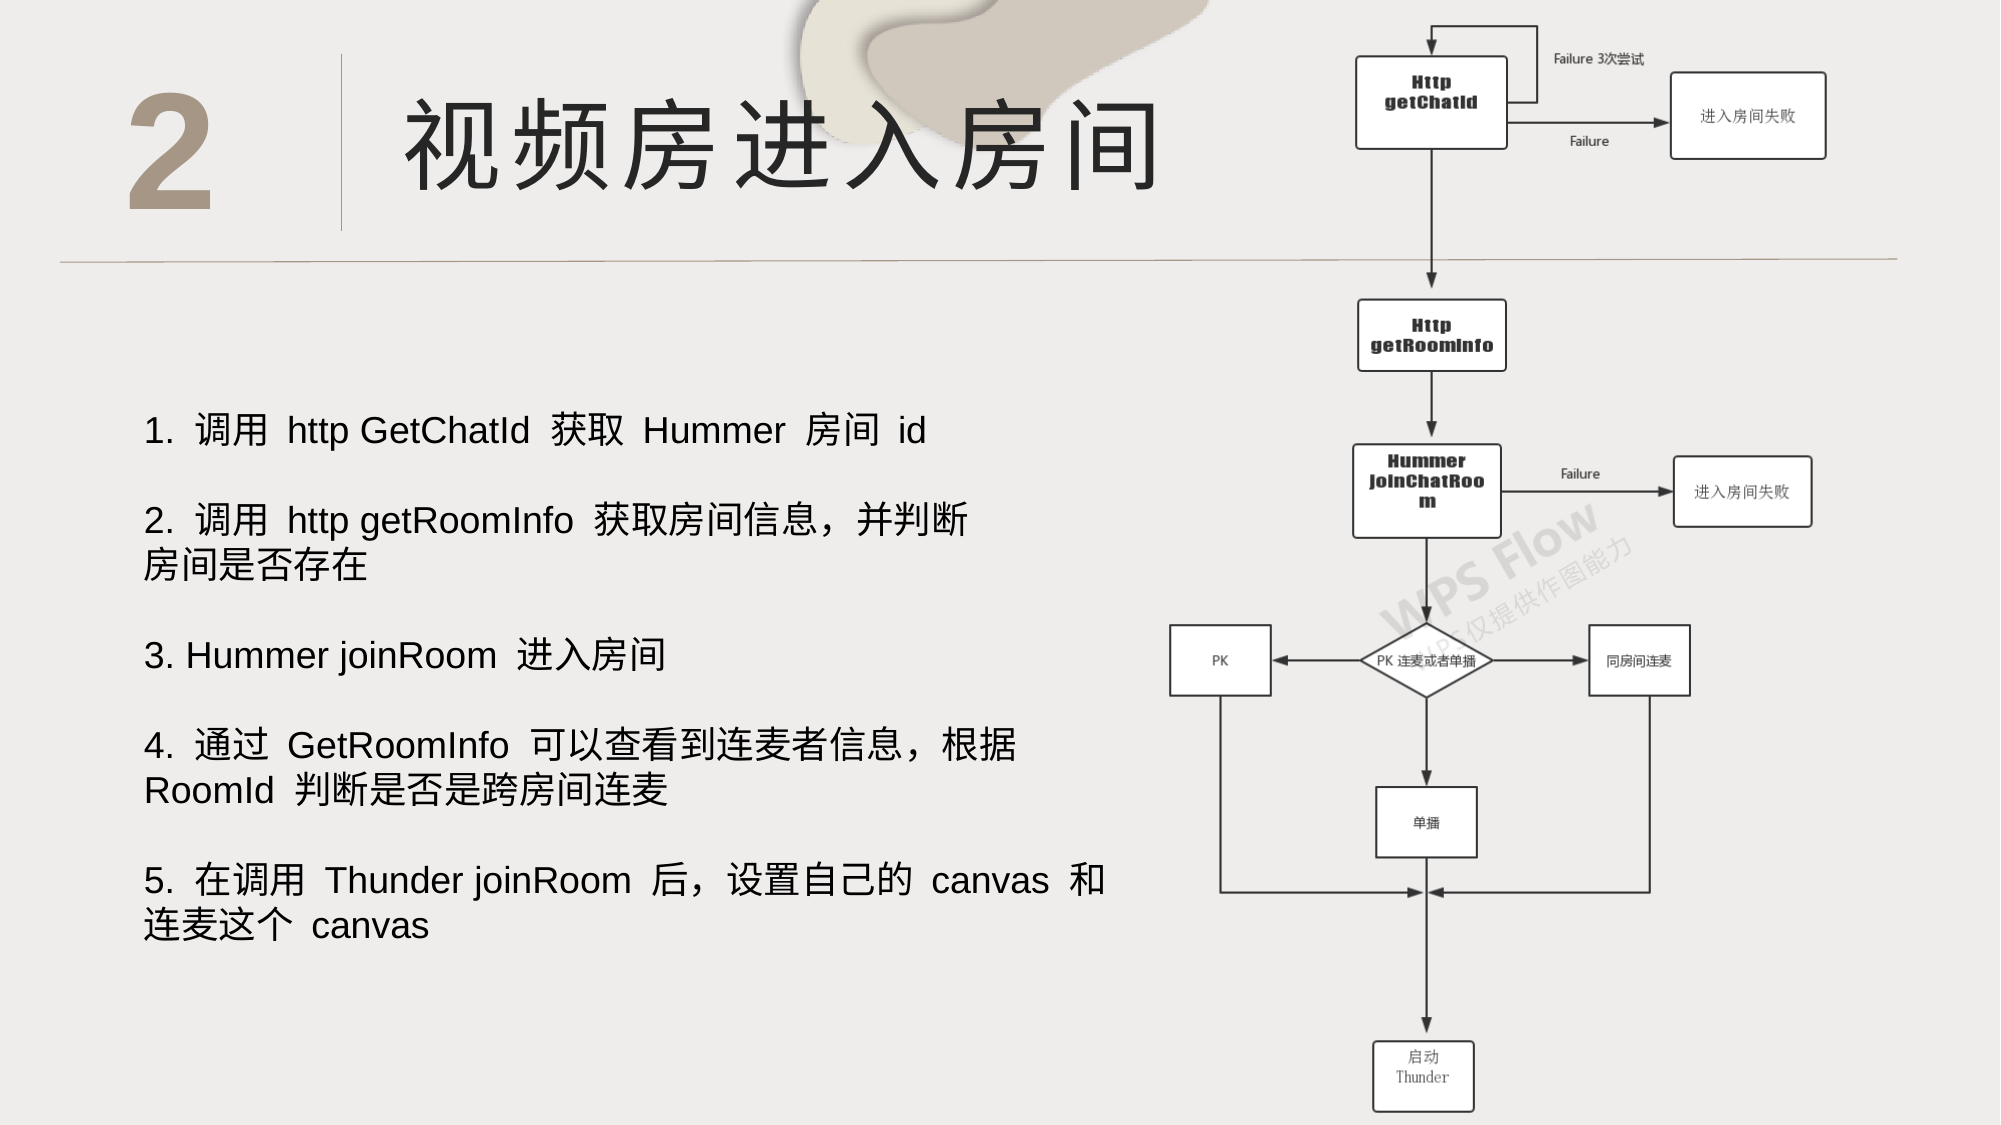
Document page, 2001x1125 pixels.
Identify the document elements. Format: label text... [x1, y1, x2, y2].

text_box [1888, 259, 1898, 263]
text_box 2 [32, 31, 310, 255]
picture [666, 0, 1888, 1125]
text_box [59, 259, 1122, 263]
text_box 1. 调用 http GetChatId 获取 Hummer 房间 id 2. 调用 http getRoomInfo 获取房间信息，并判断 房间是否存在 3. Hummer joinRoom 进入房间 4. 通过 GetRoomInfo 可以查看到连麦者信息，根据 RoomId 判断是否是跨房间连麦 5. 在调用 Thunder joinRoom 后，设置自己的 canvas 和 连麦这个 canvas [129, 398, 1122, 954]
title 视频房进入房间 [401, 54, 1122, 232]
